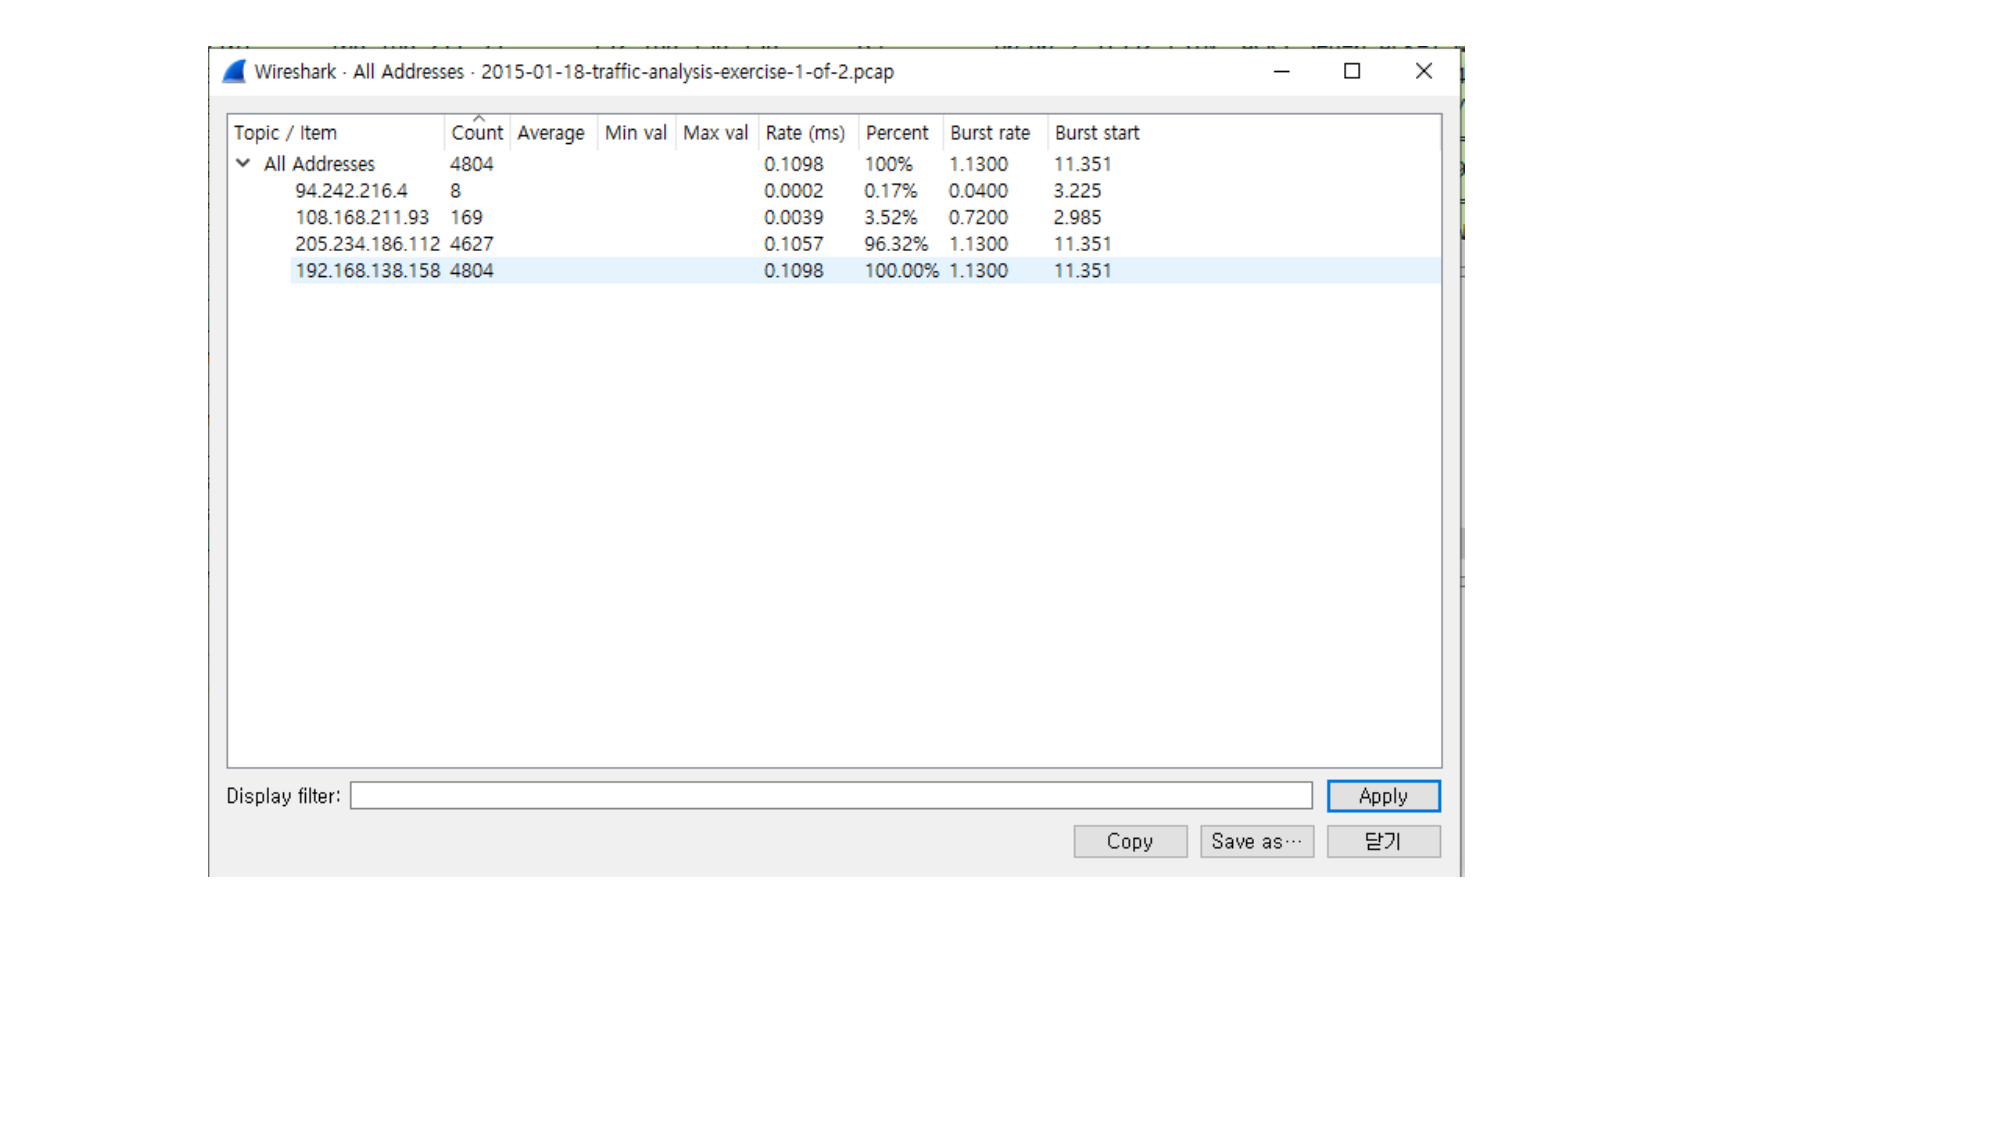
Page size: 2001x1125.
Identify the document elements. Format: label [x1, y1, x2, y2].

list [208, 46, 1465, 877]
